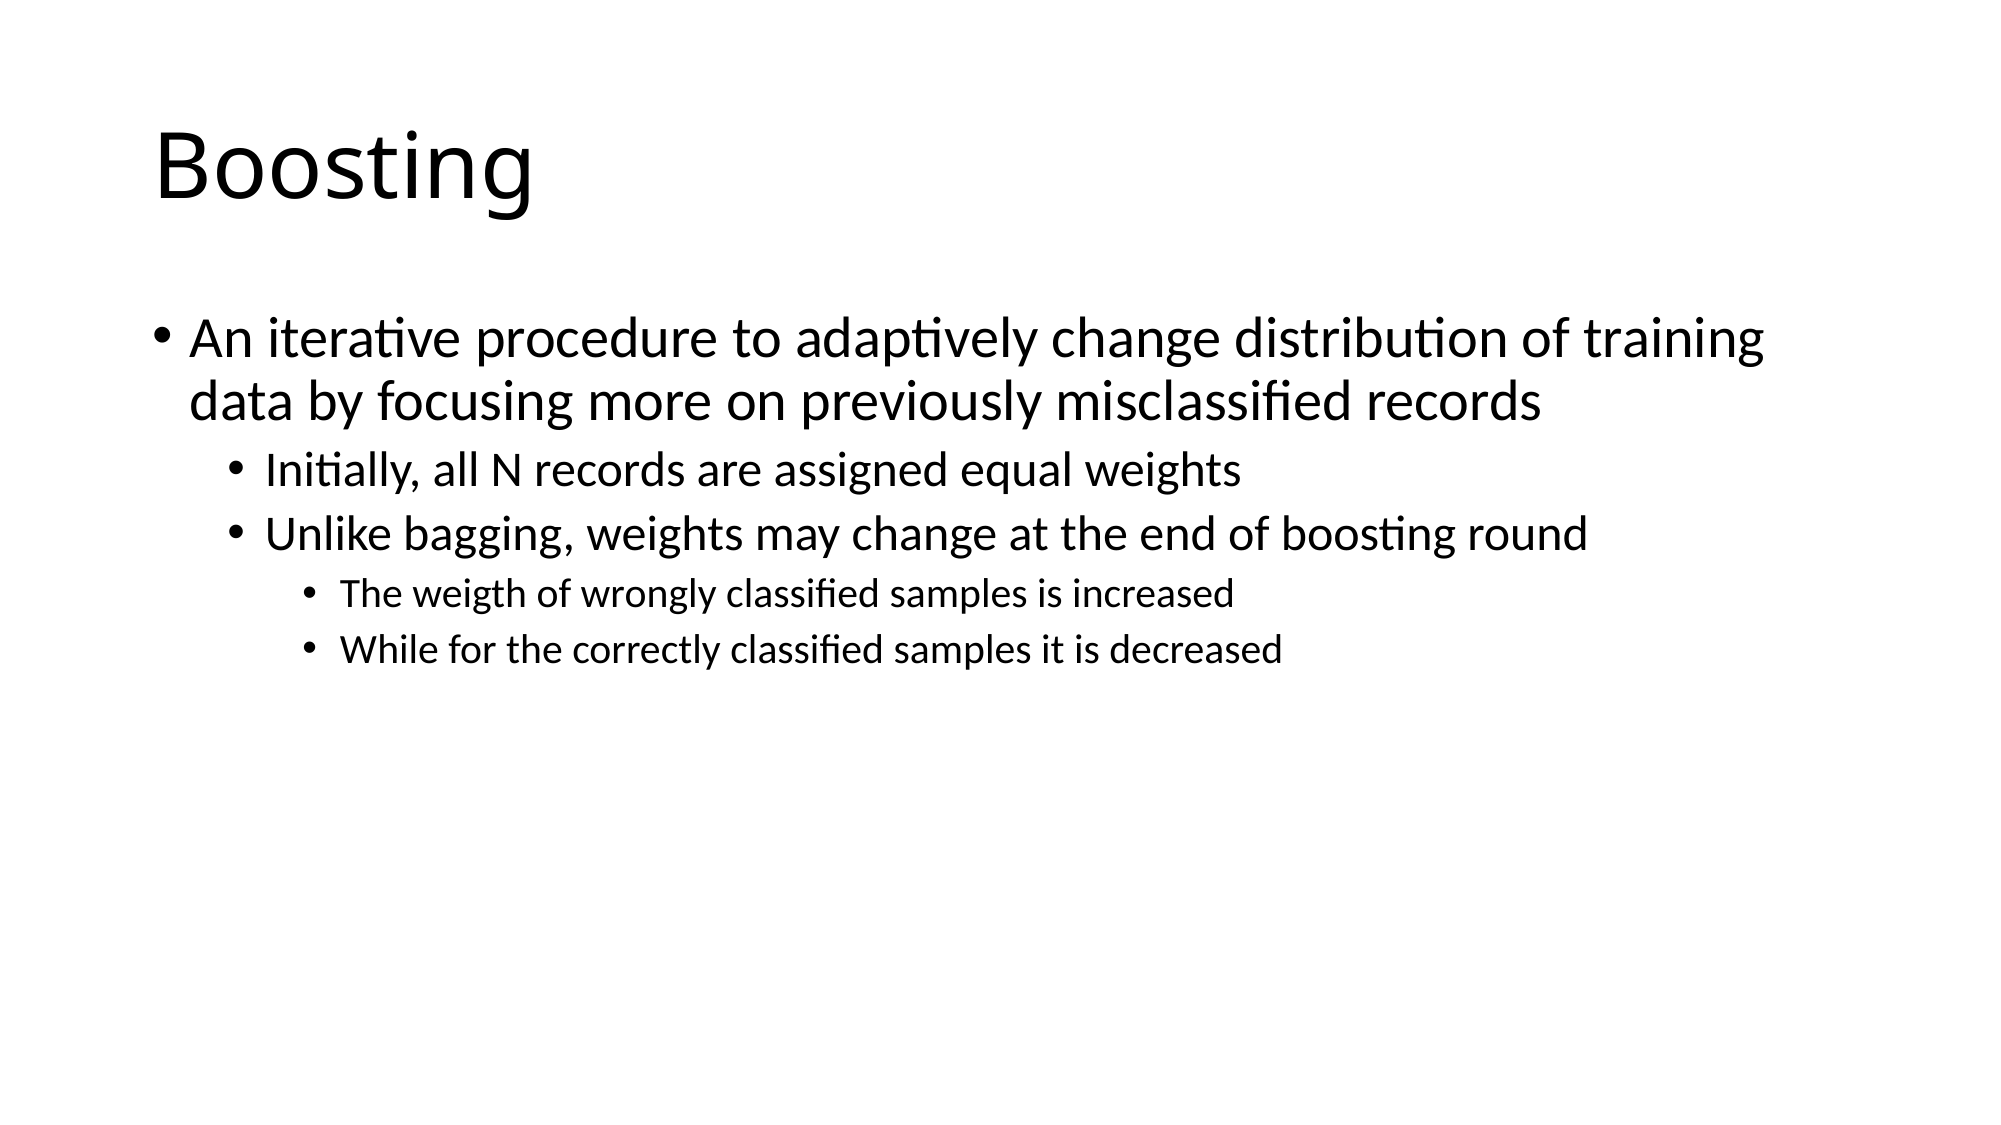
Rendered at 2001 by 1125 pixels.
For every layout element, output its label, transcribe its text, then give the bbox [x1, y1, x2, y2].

list An iterative procedure to adaptively change distribution of training data by focusing more on previously misclassified records Initially, all N records are assigned equal weights Unlike bagging, weights may change at the end of boosting round The weigth of wrongly classified samples is increased While for the correctly classified samples it is decreased [137, 299, 1863, 1014]
title Boosting [137, 59, 1863, 278]
